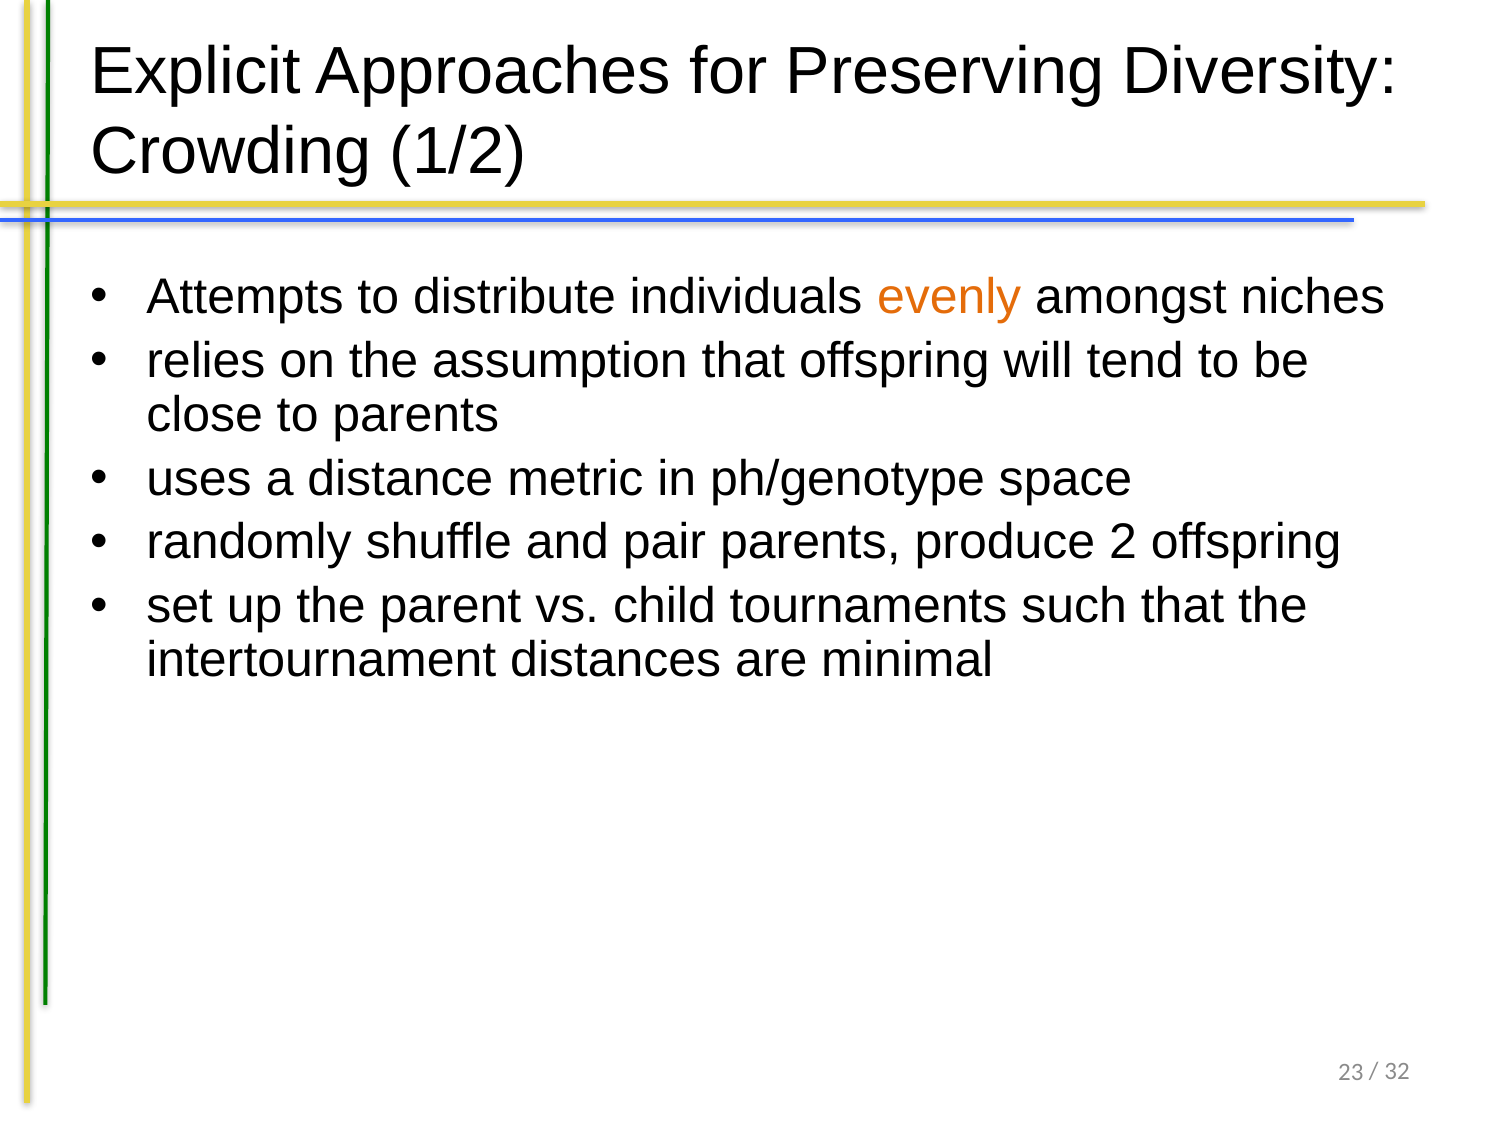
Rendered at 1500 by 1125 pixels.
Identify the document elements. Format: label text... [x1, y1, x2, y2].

list Attempts to distribute individuals evenly amongst niches relies on the assumption that offspring will tend to be close to parents uses a distance metric in ph/genotype space randomly shuffle and pair parents, produce 2 offspring set up the parent vs. child tournaments such that the intertournament distances are minimal [75, 262, 1425, 1005]
title Explicit Approaches for Preserving Diversity: Crowding (1/2) [75, 12, 1425, 201]
slide_number 23 [1253, 1040, 1379, 1100]
